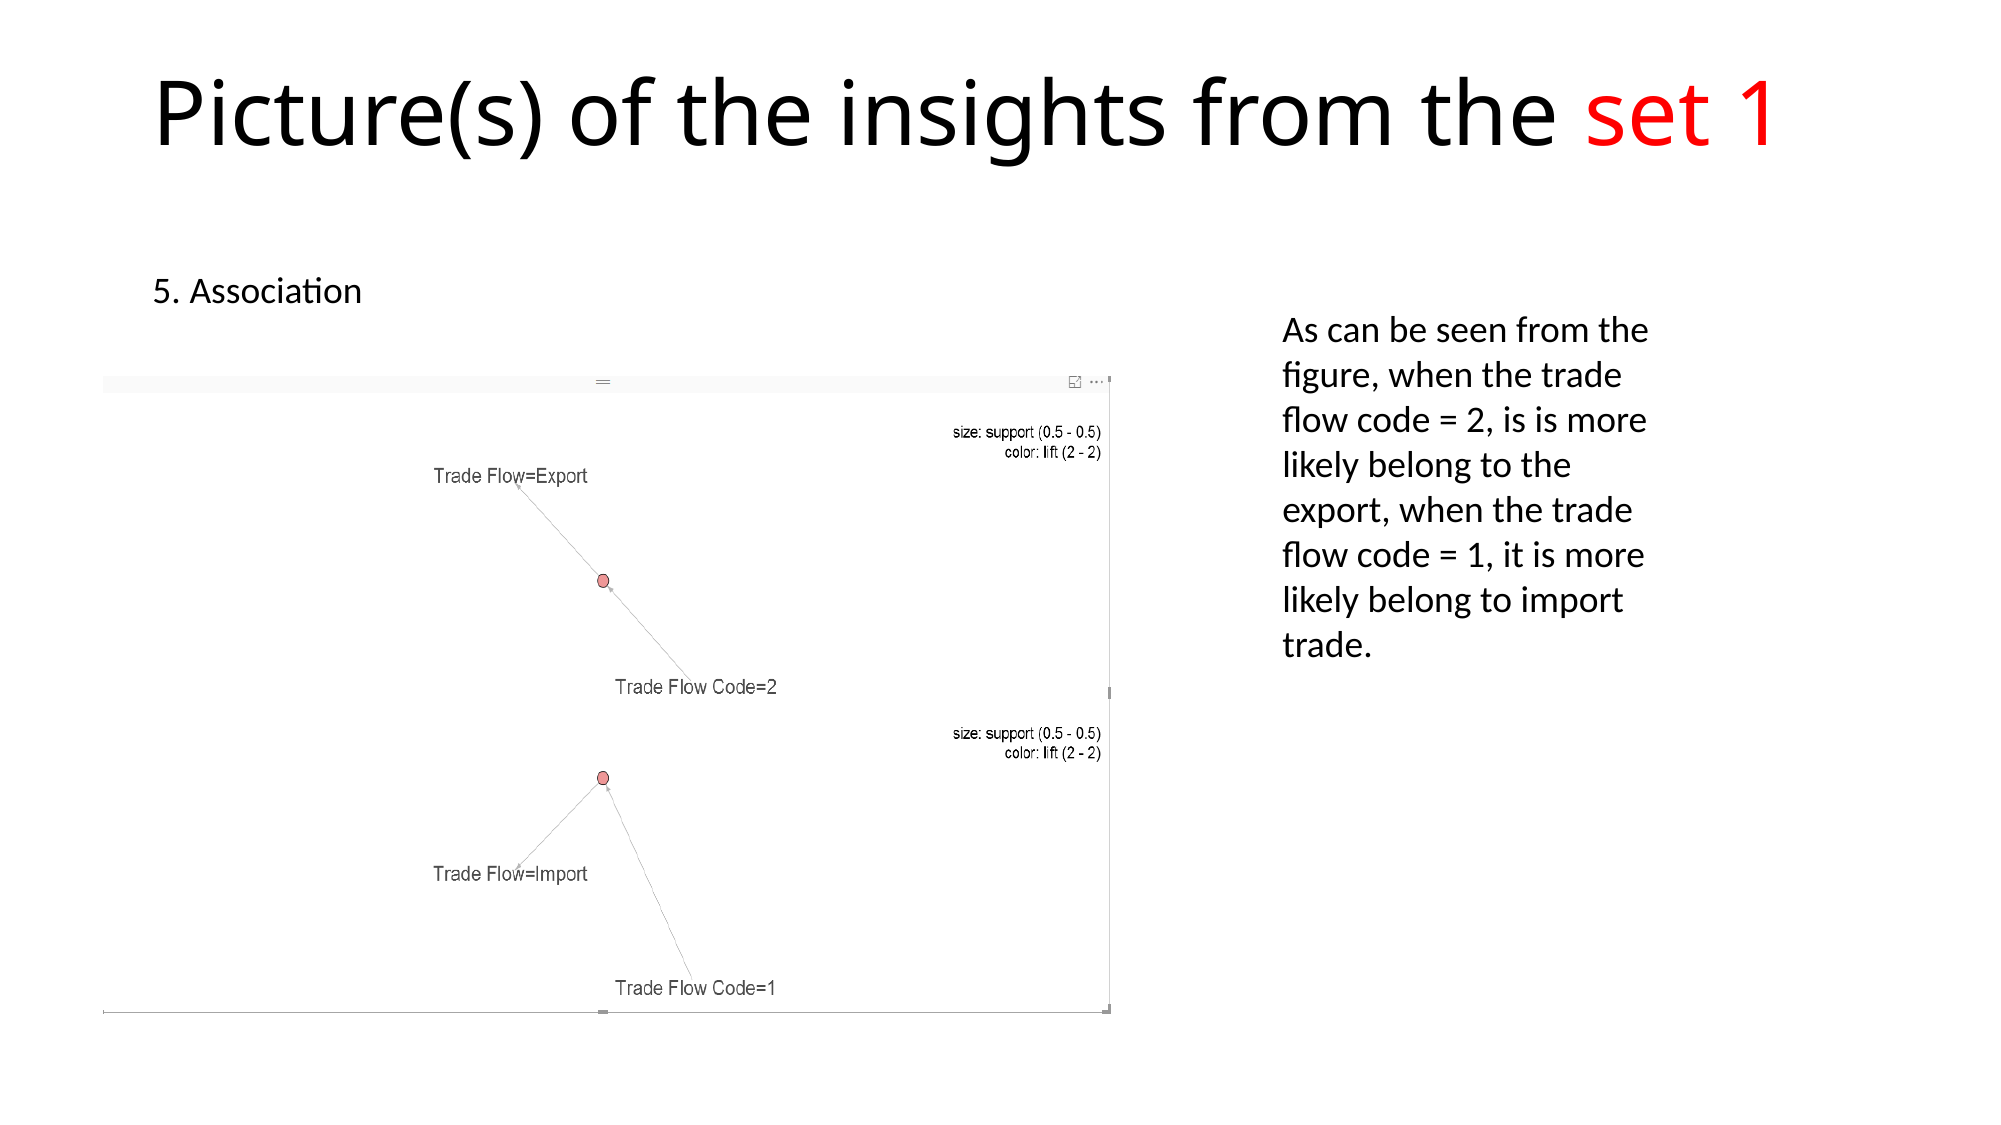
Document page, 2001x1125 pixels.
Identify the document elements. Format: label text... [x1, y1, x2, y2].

text_box As can be seen from the figure, when the trade flow code = 2, is is more likely belong to the export, when the trade flow code = 1, it is more likely belong to import trade. [1267, 298, 1699, 718]
text_box 5. Association [137, 258, 456, 319]
title Picture(s) of the insights from the set 1 [137, 59, 1863, 173]
picture [103, 376, 1117, 1025]
